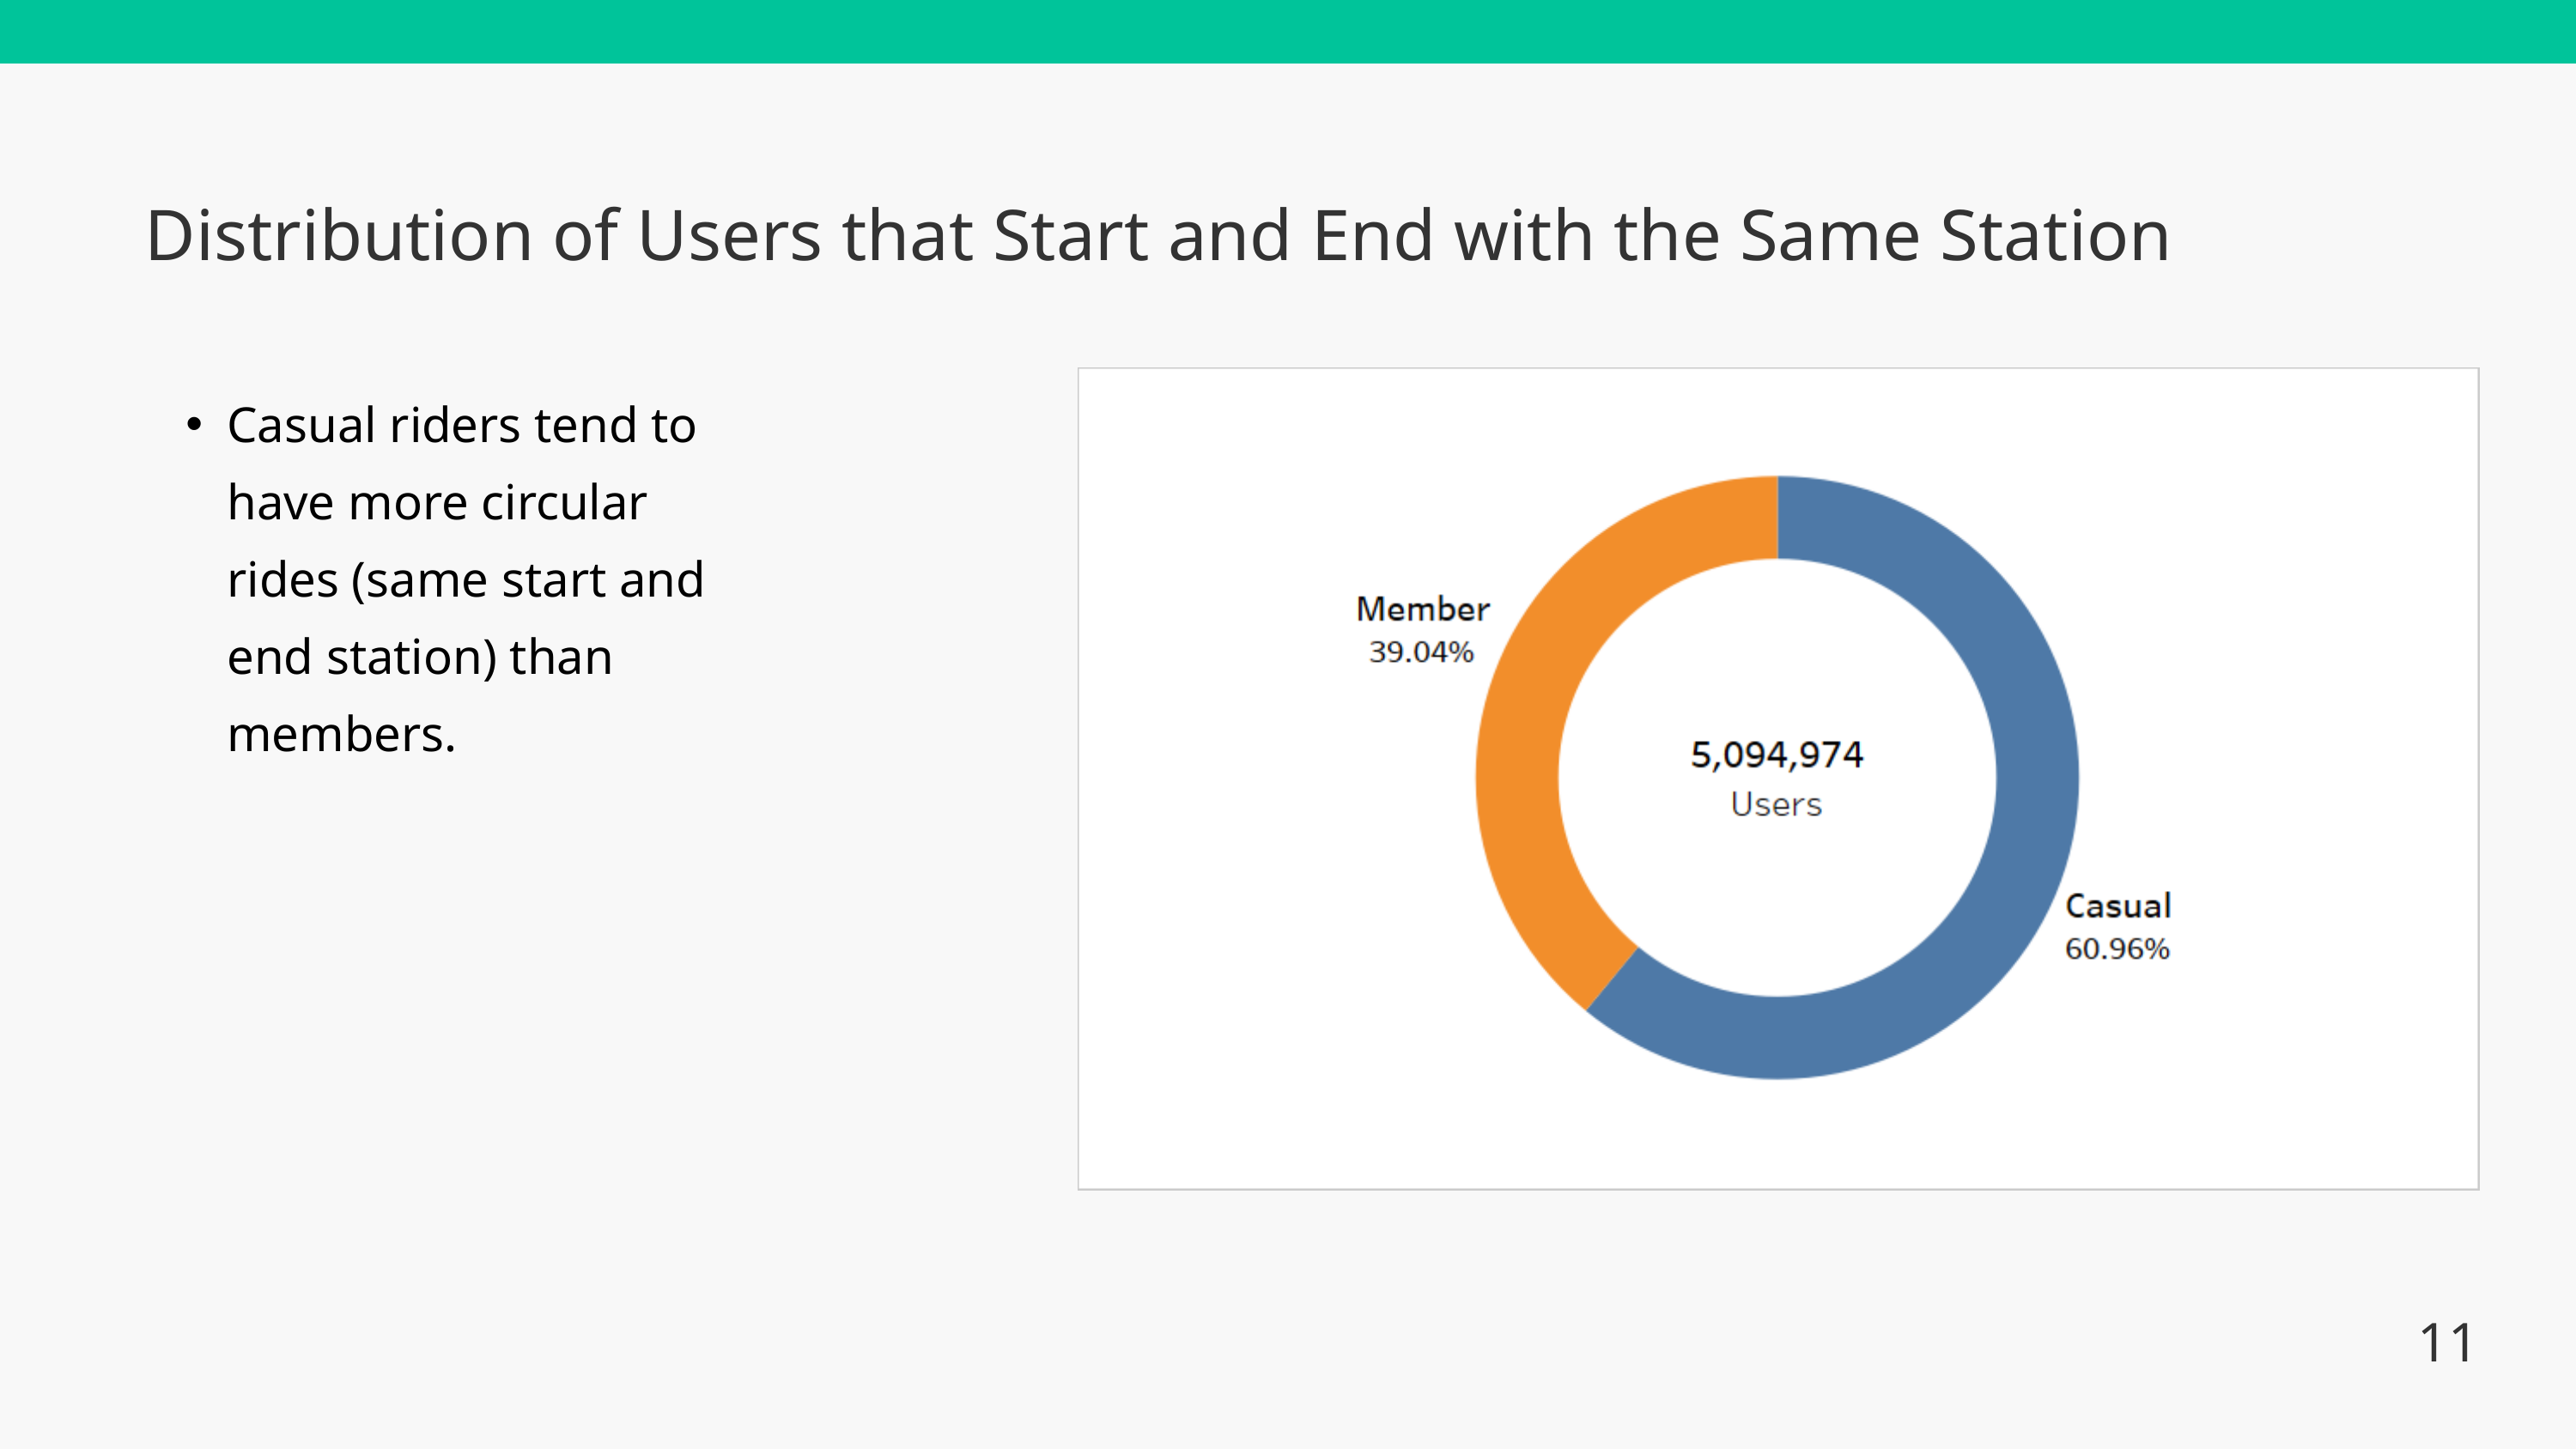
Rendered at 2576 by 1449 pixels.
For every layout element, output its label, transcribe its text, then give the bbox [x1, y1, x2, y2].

text_box 11 [2383, 1286, 2480, 1373]
text_box Casual riders tend to have more circular rides (same start and end station) than members. [144, 387, 748, 916]
text_box Distribution of Users that Start and End with the Same Station [144, 162, 2432, 387]
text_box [0, 0, 2576, 64]
picture [1078, 367, 2480, 1191]
